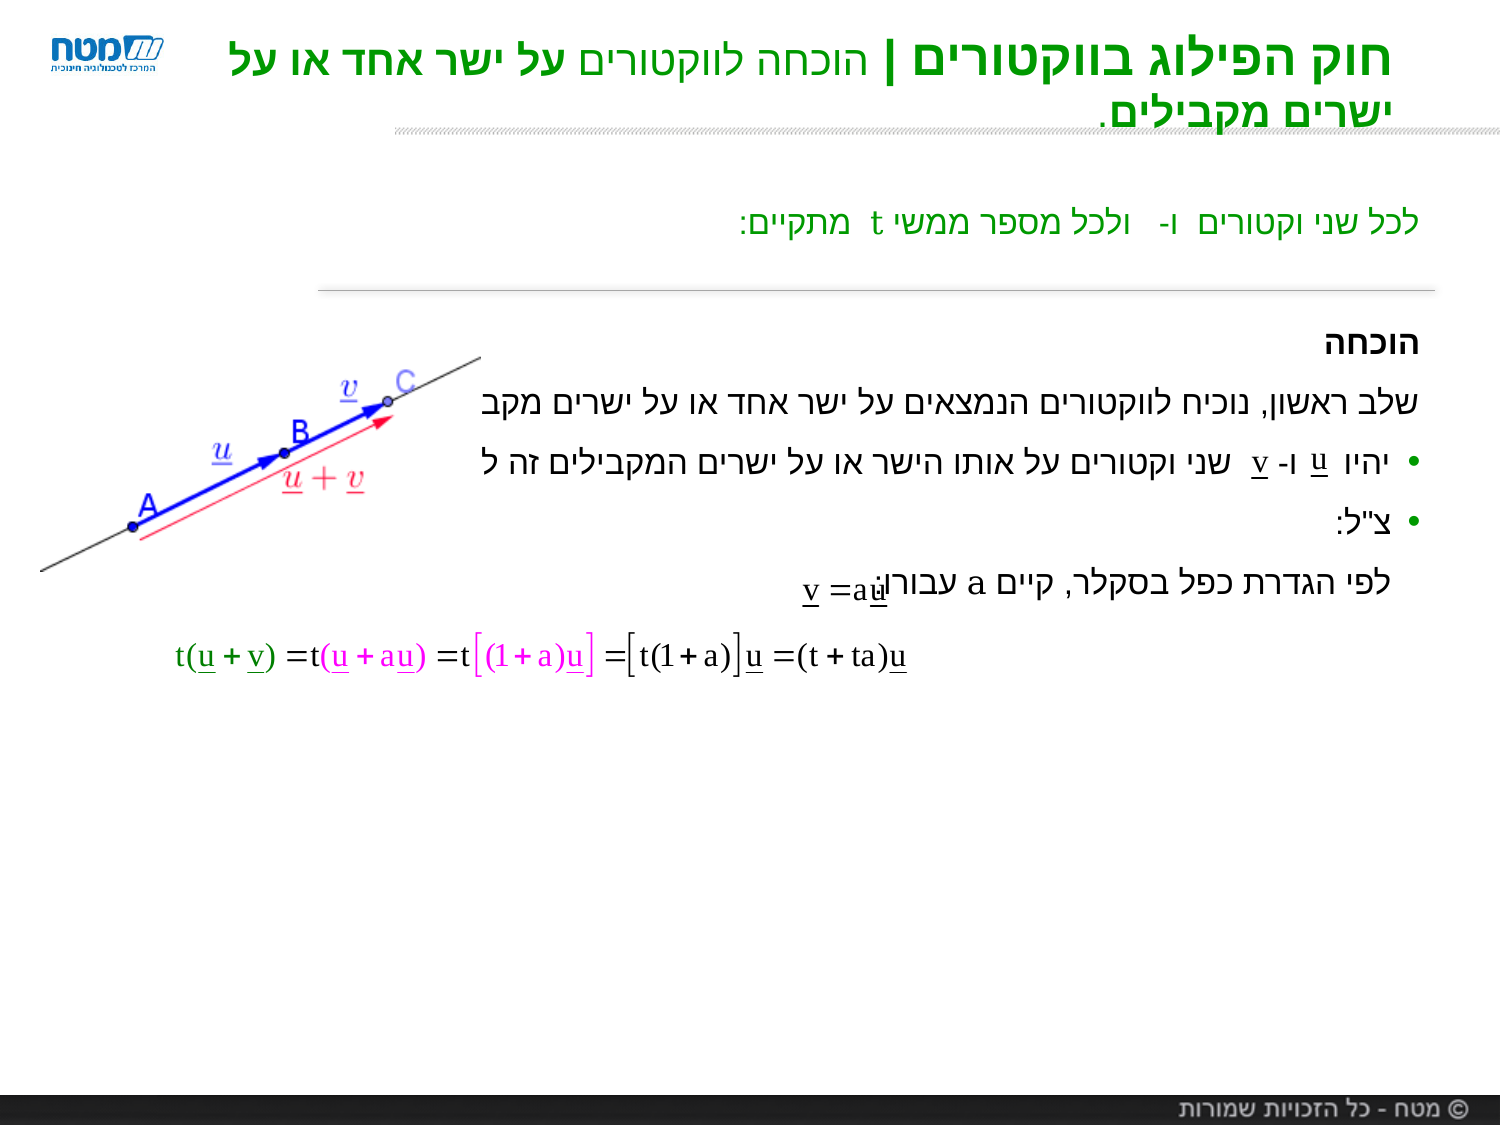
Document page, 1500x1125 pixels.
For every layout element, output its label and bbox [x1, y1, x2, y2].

text_box [148, 51, 1409, 111]
text_box [798, 568, 893, 613]
picture [40, 353, 482, 572]
text_box [1306, 438, 1333, 483]
picture [41, 31, 165, 79]
picture [395, 125, 1500, 139]
text_box [170, 632, 912, 684]
text_box [1247, 440, 1273, 485]
